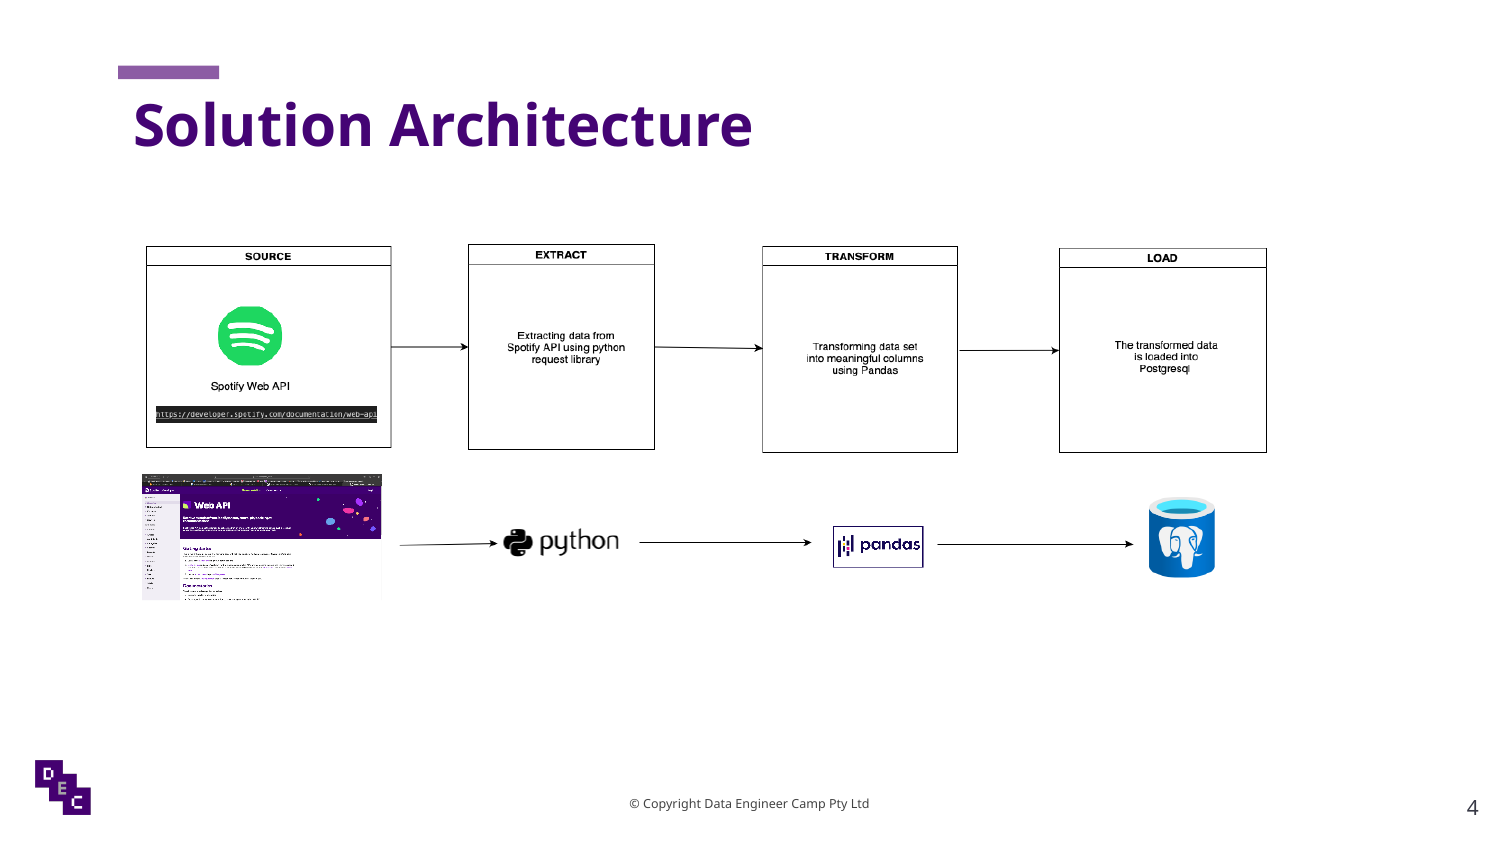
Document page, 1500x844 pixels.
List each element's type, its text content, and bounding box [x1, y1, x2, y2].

slide_number 4 [1403, 779, 1494, 844]
picture [30, 755, 96, 820]
picture [82, 158, 1334, 668]
title Solution Architecture [118, 72, 1382, 167]
